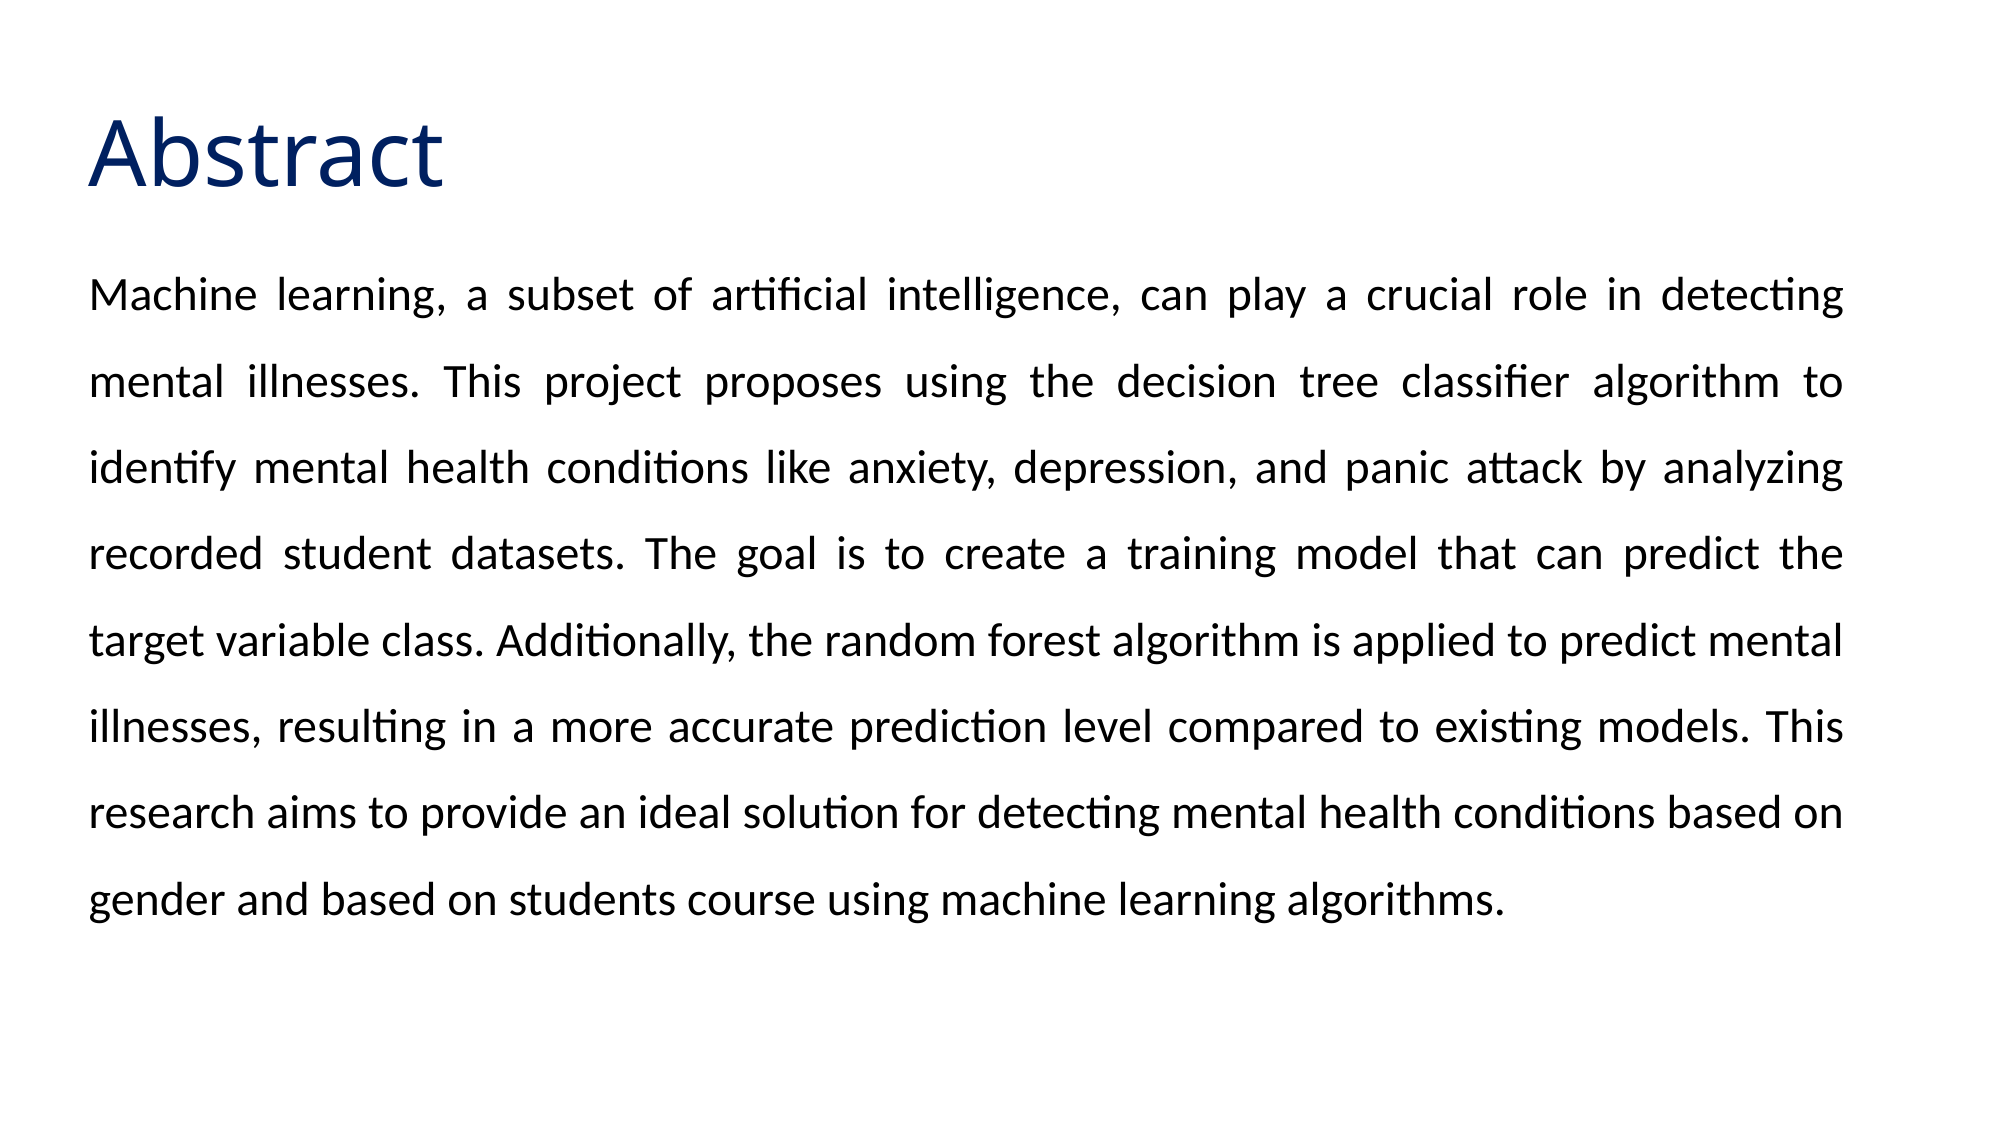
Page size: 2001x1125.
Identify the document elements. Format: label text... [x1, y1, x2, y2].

list Machine learning, a subset of artificial intelligence, can play a crucial role in detecting mental illnesses. This project proposes using the decision tree classifier algorithm to identify mental health conditions like anxiety, depression, and panic attack by analyzing recorded student datasets. The goal is to create a training model that can predict the target variable class. Additionally, the random forest algorithm is applied to predict mental illnesses, resulting in a more accurate prediction level compared to existing models. This research aims to provide an ideal solution for detecting mental health conditions based on gender and based on students course using machine learning algorithms. [73, 226, 1863, 1014]
title Abstract [73, 59, 1863, 226]
